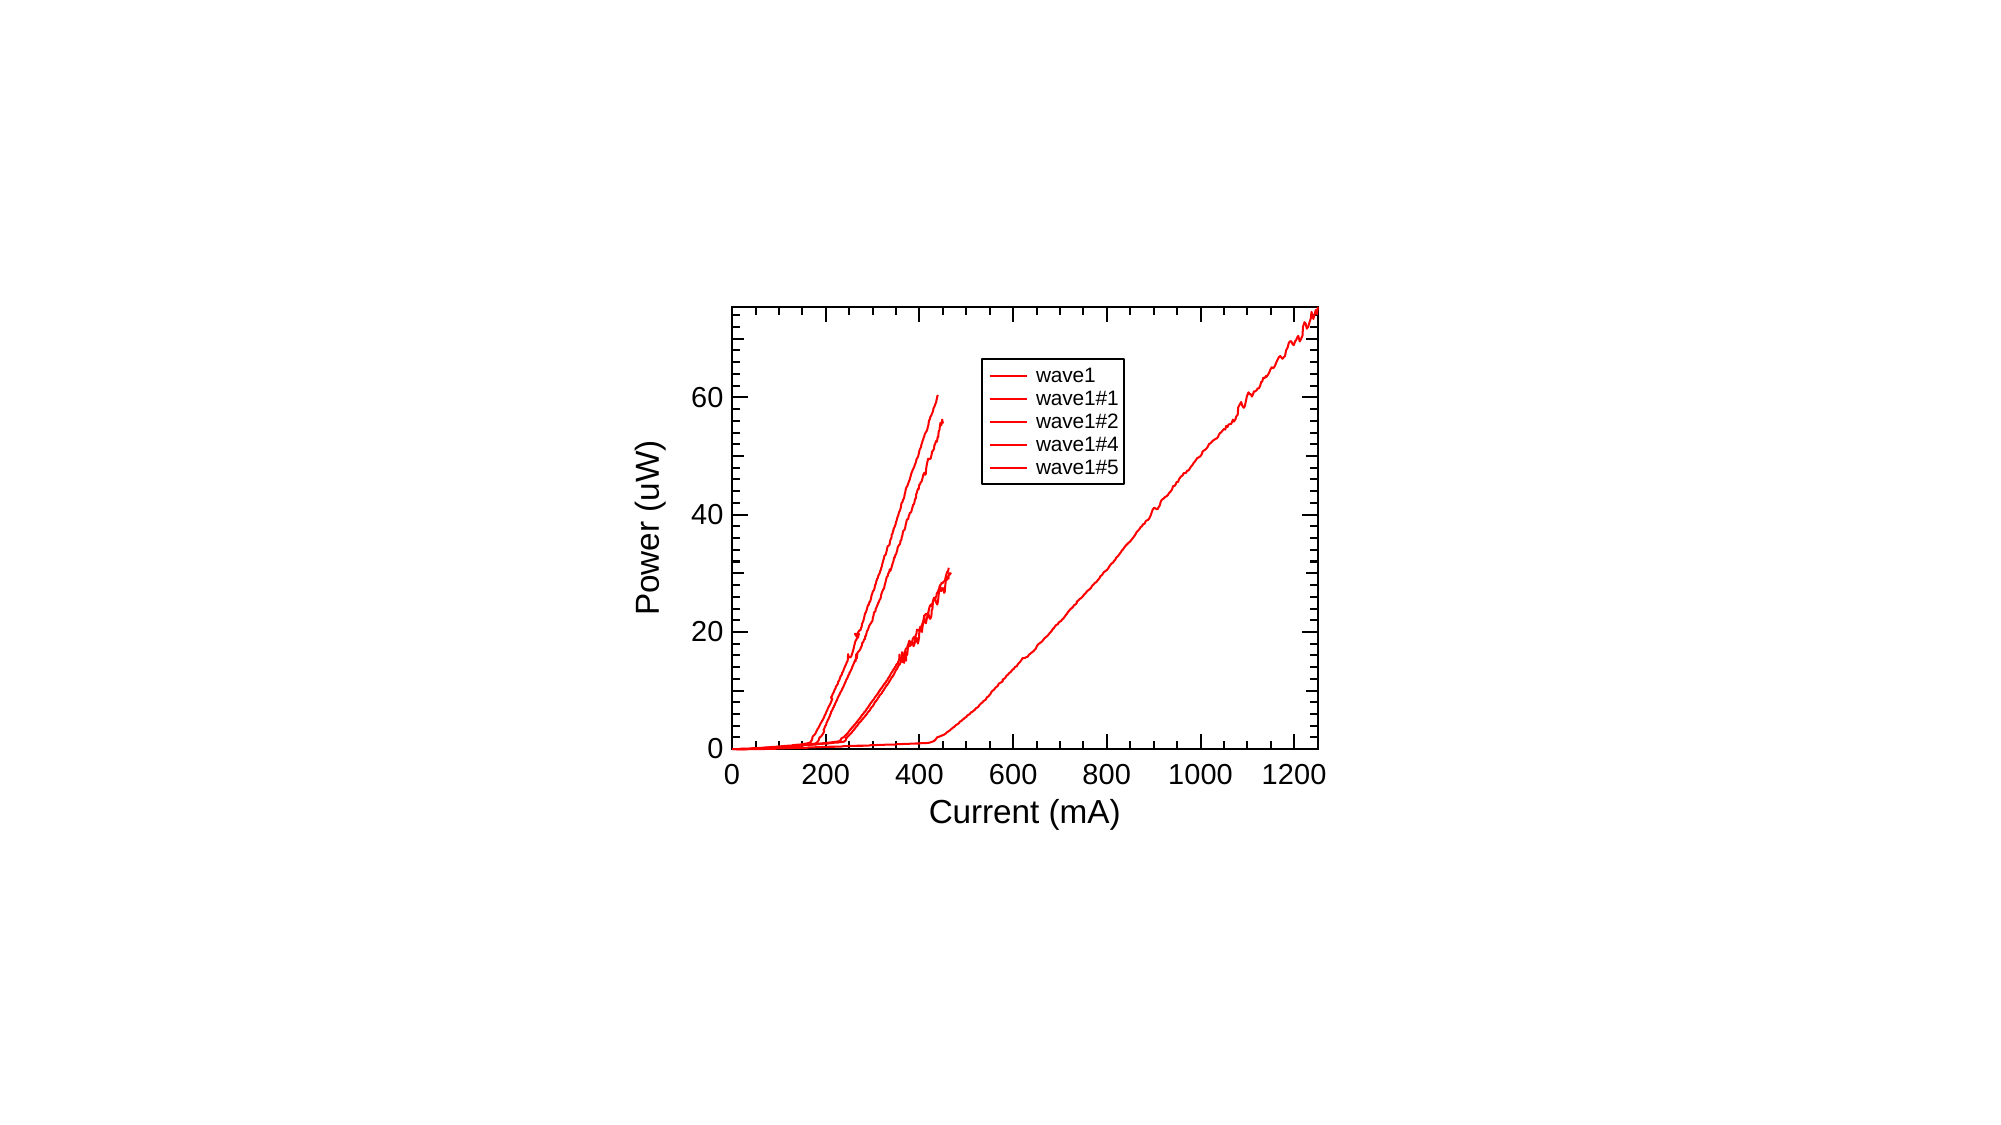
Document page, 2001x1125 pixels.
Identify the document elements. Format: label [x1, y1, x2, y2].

picture [615, 274, 1385, 851]
